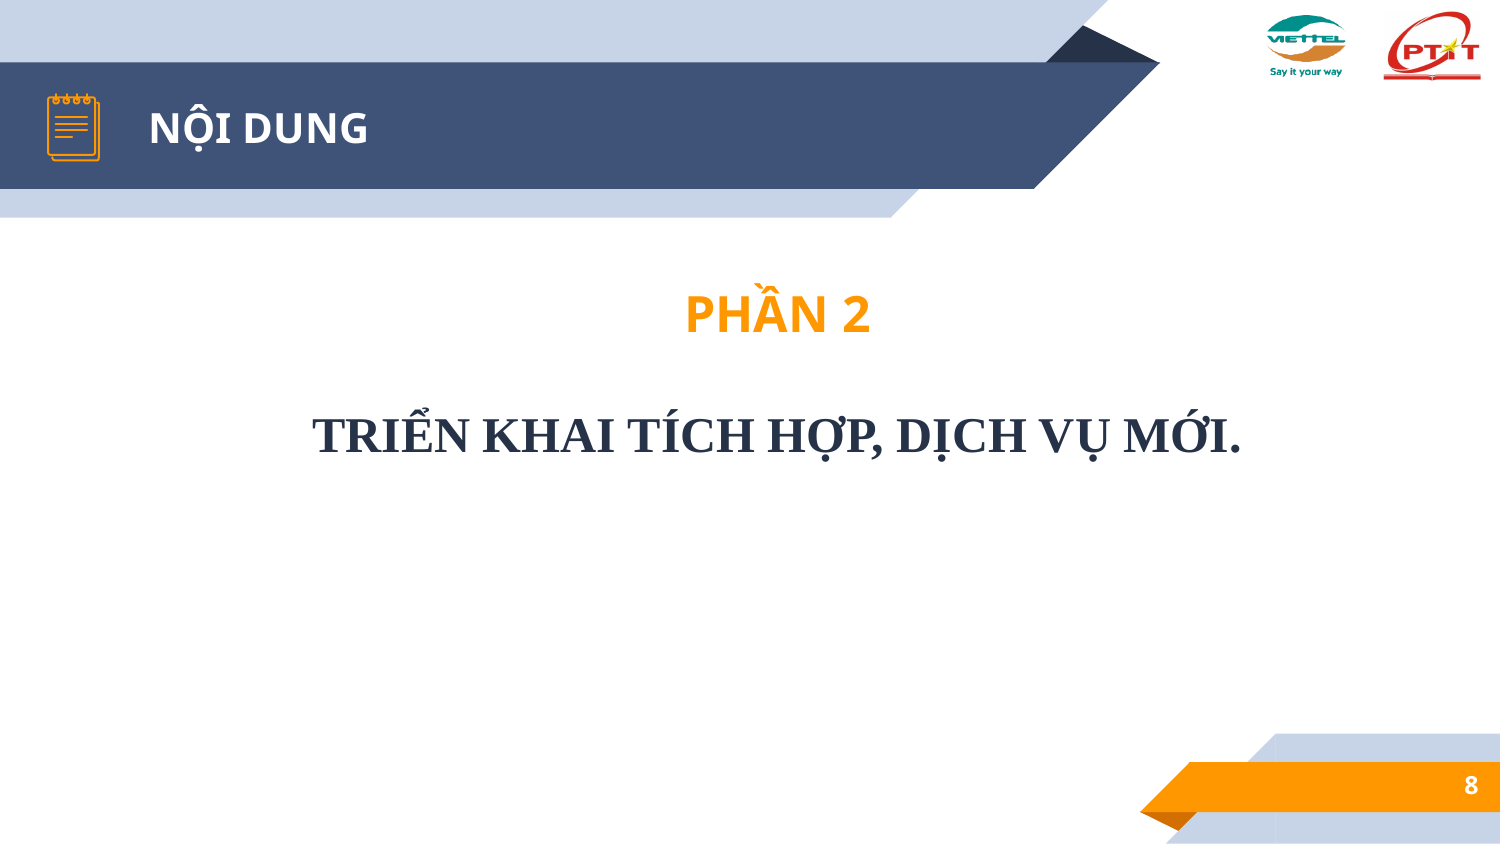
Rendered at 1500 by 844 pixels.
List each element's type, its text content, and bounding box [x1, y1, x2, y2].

list PHẦN 2 TRIỂN KHAI TÍCH HỢP, DỊCH VỤ MỚI. [152, 219, 1402, 639]
title NỘI DUNG [133, 64, 997, 190]
picture [1383, 10, 1481, 81]
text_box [47, 93, 100, 161]
picture [1261, 10, 1350, 81]
slide_number 8 [1249, 760, 1494, 813]
